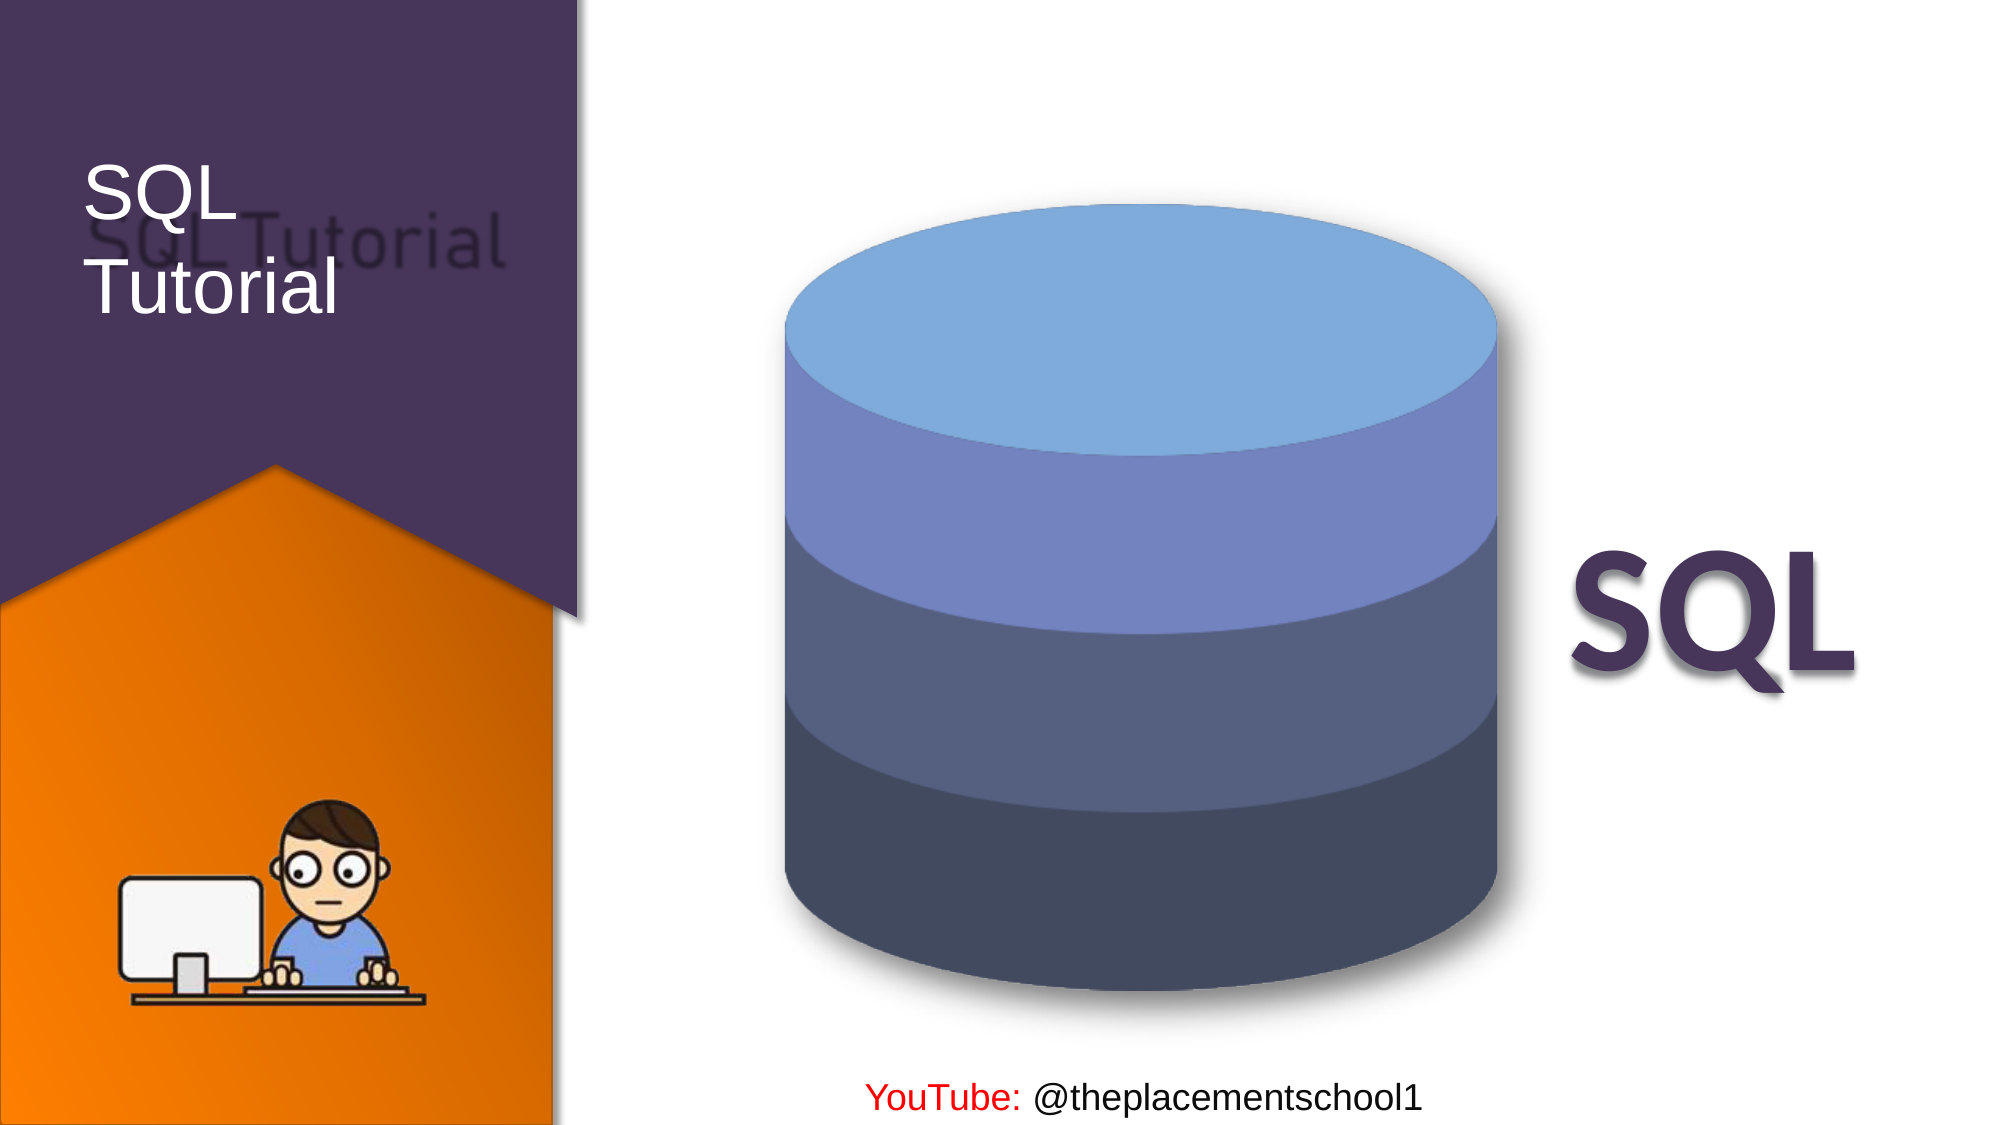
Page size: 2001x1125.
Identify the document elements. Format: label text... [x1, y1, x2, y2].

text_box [748, 180, 2000, 1049]
text_box YouTube: @theplacementschool1 [862, 1077, 1675, 1119]
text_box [0, 0, 599, 1125]
picture [0, 710, 548, 1125]
